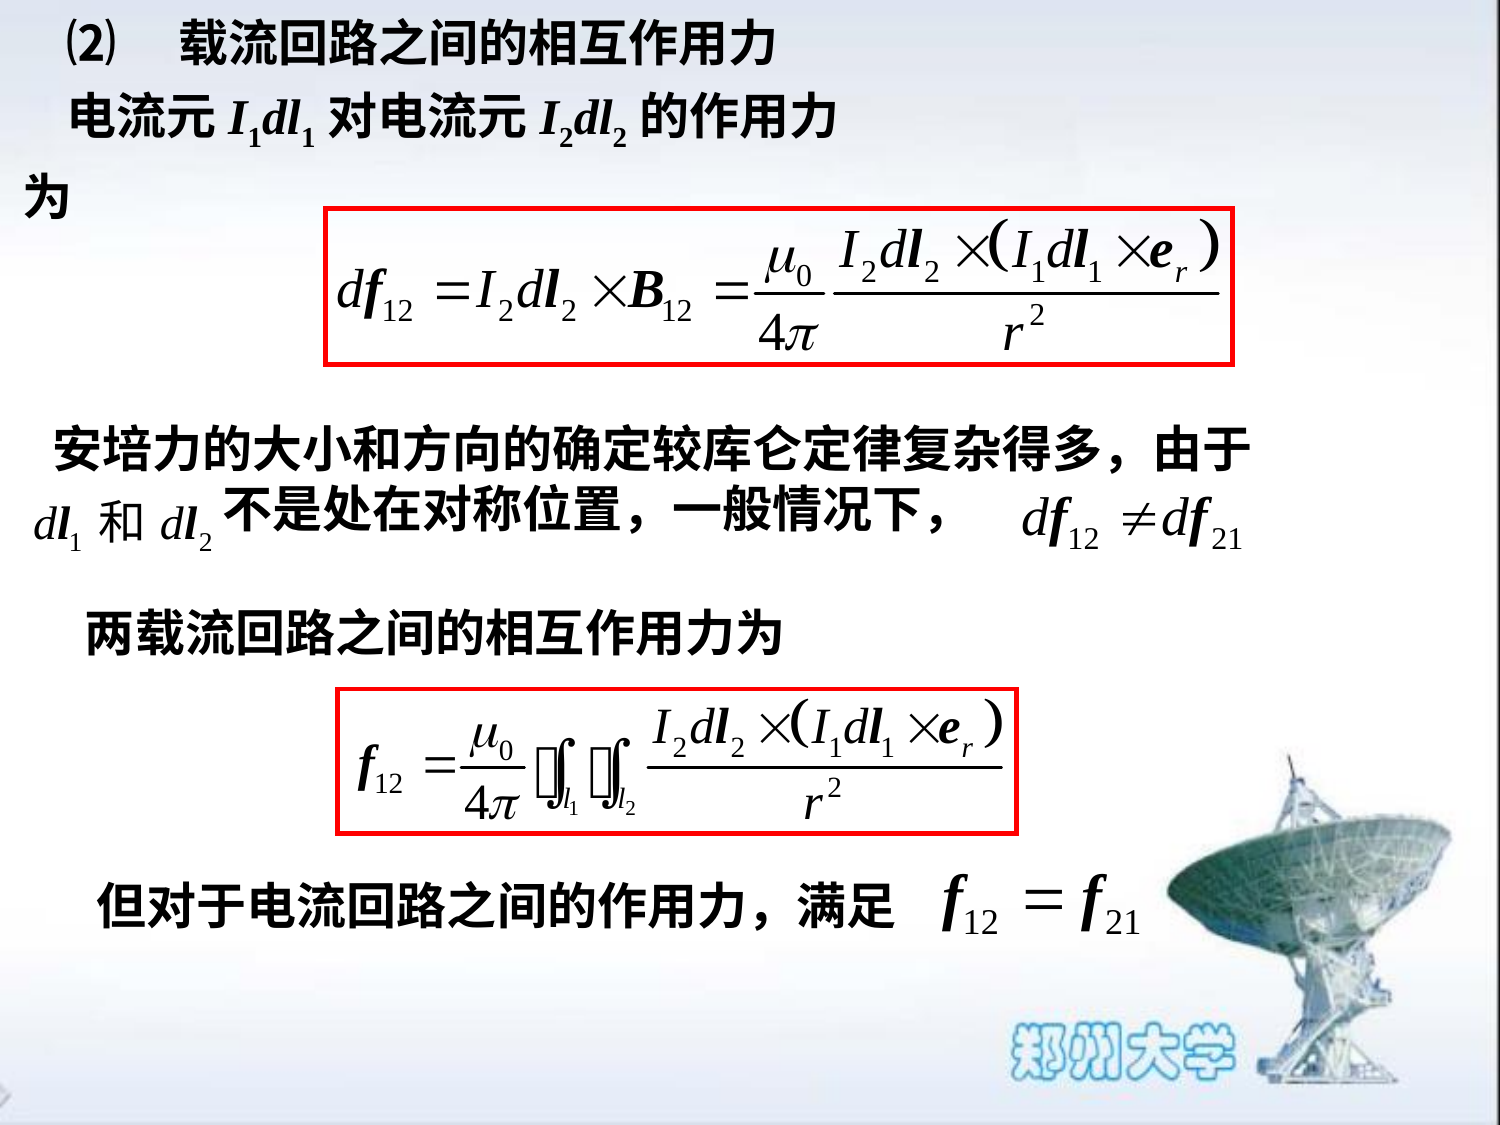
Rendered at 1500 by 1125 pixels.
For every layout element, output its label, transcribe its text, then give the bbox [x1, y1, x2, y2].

text_box ⑵ 载流回路之间的相互作用力 电流元I1dl1对电流元I2dl2的作用力为 [7, 27, 861, 197]
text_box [81, 855, 1243, 950]
picture [0, 0, 1500, 1125]
text_box 两载流回路之间的相互作用力为 [70, 581, 1412, 669]
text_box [25, 410, 1419, 563]
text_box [339, 691, 1015, 832]
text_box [328, 210, 1230, 363]
